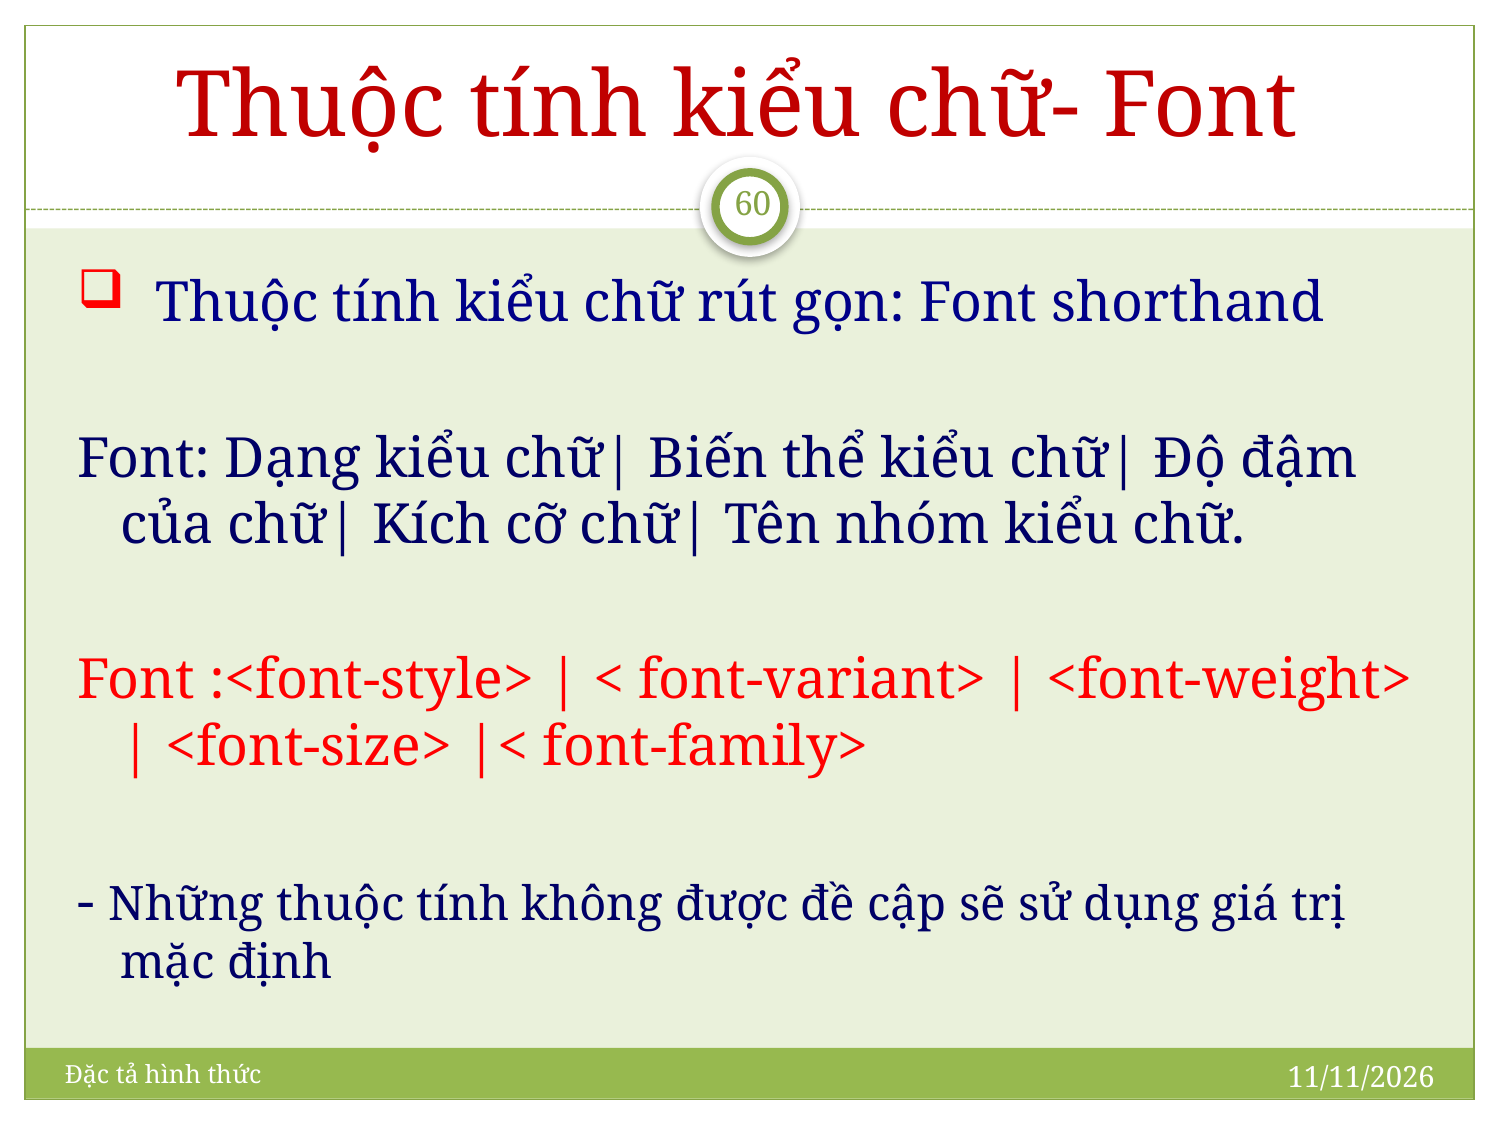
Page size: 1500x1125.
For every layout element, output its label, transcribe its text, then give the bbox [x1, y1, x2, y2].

title Thuộc tính kiểu chữ- Font [37, 37, 1438, 163]
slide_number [950, 1050, 1450, 1111]
footer Đặc tả hình thức [50, 1051, 638, 1112]
slide_number 60 [715, 168, 791, 241]
list Thuộc tính kiểu chữ rút gọn: Font shorthand Font: Dạng kiểu chữ| Biến thể kiểu chữ| Độ đậm của chữ| Kích cỡ chữ| Tên nhóm kiểu chữ. Font :<font-style> | < font-variant> | <font-weight> | <font-size> |< font-family> - Những thuộc tính không được đề cập sẽ sử dụng giá trị mặc định [62, 250, 1450, 1001]
